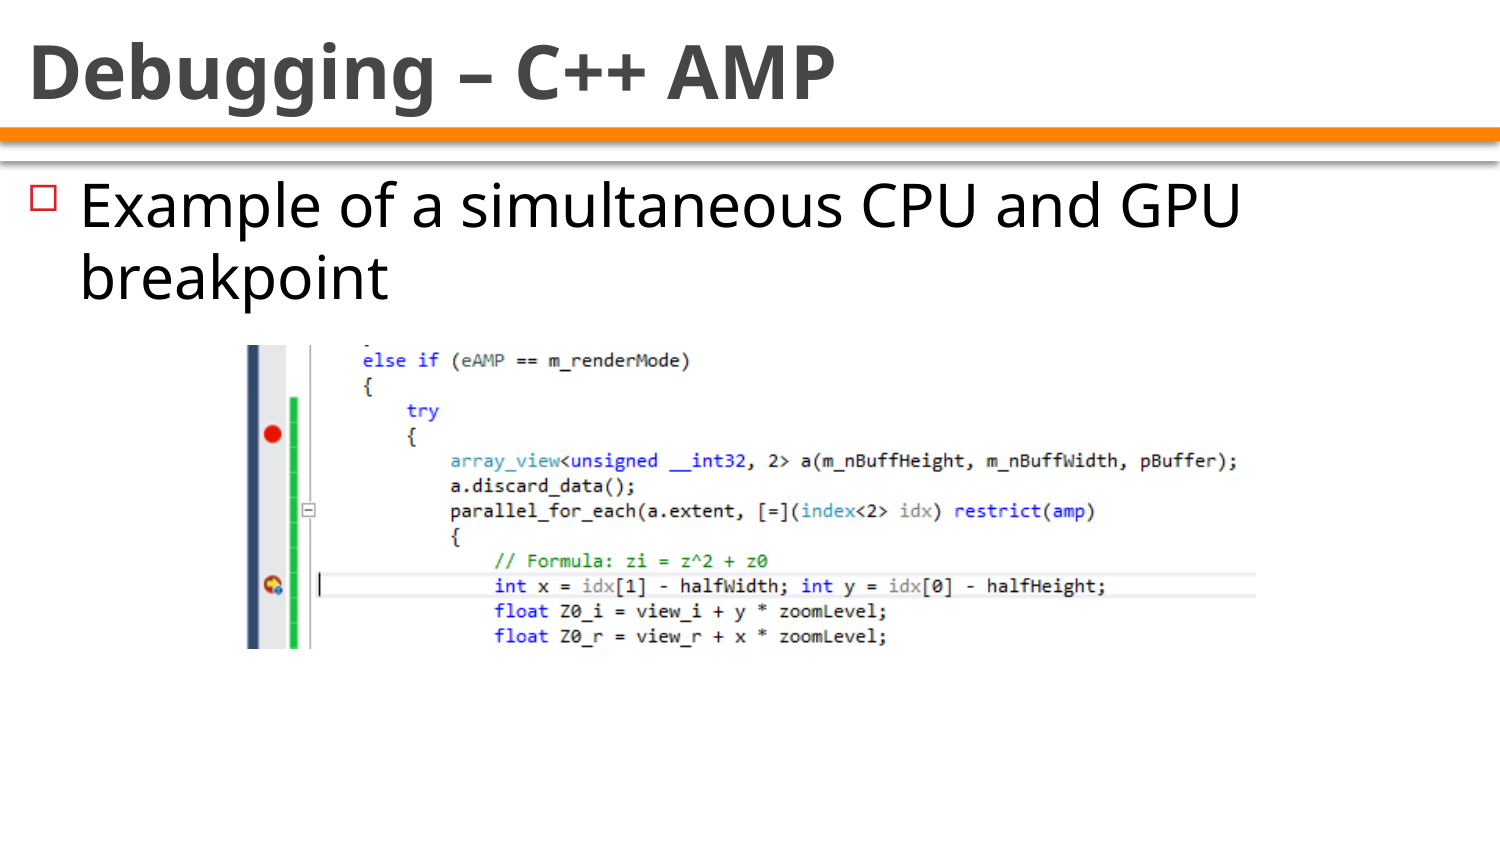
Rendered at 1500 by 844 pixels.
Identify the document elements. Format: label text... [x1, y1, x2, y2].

title Debugging – C++ AMP [12, 19, 1488, 122]
list Example of a simultaneous CPU and GPU breakpoint [12, 159, 1488, 835]
picture [244, 344, 1256, 649]
